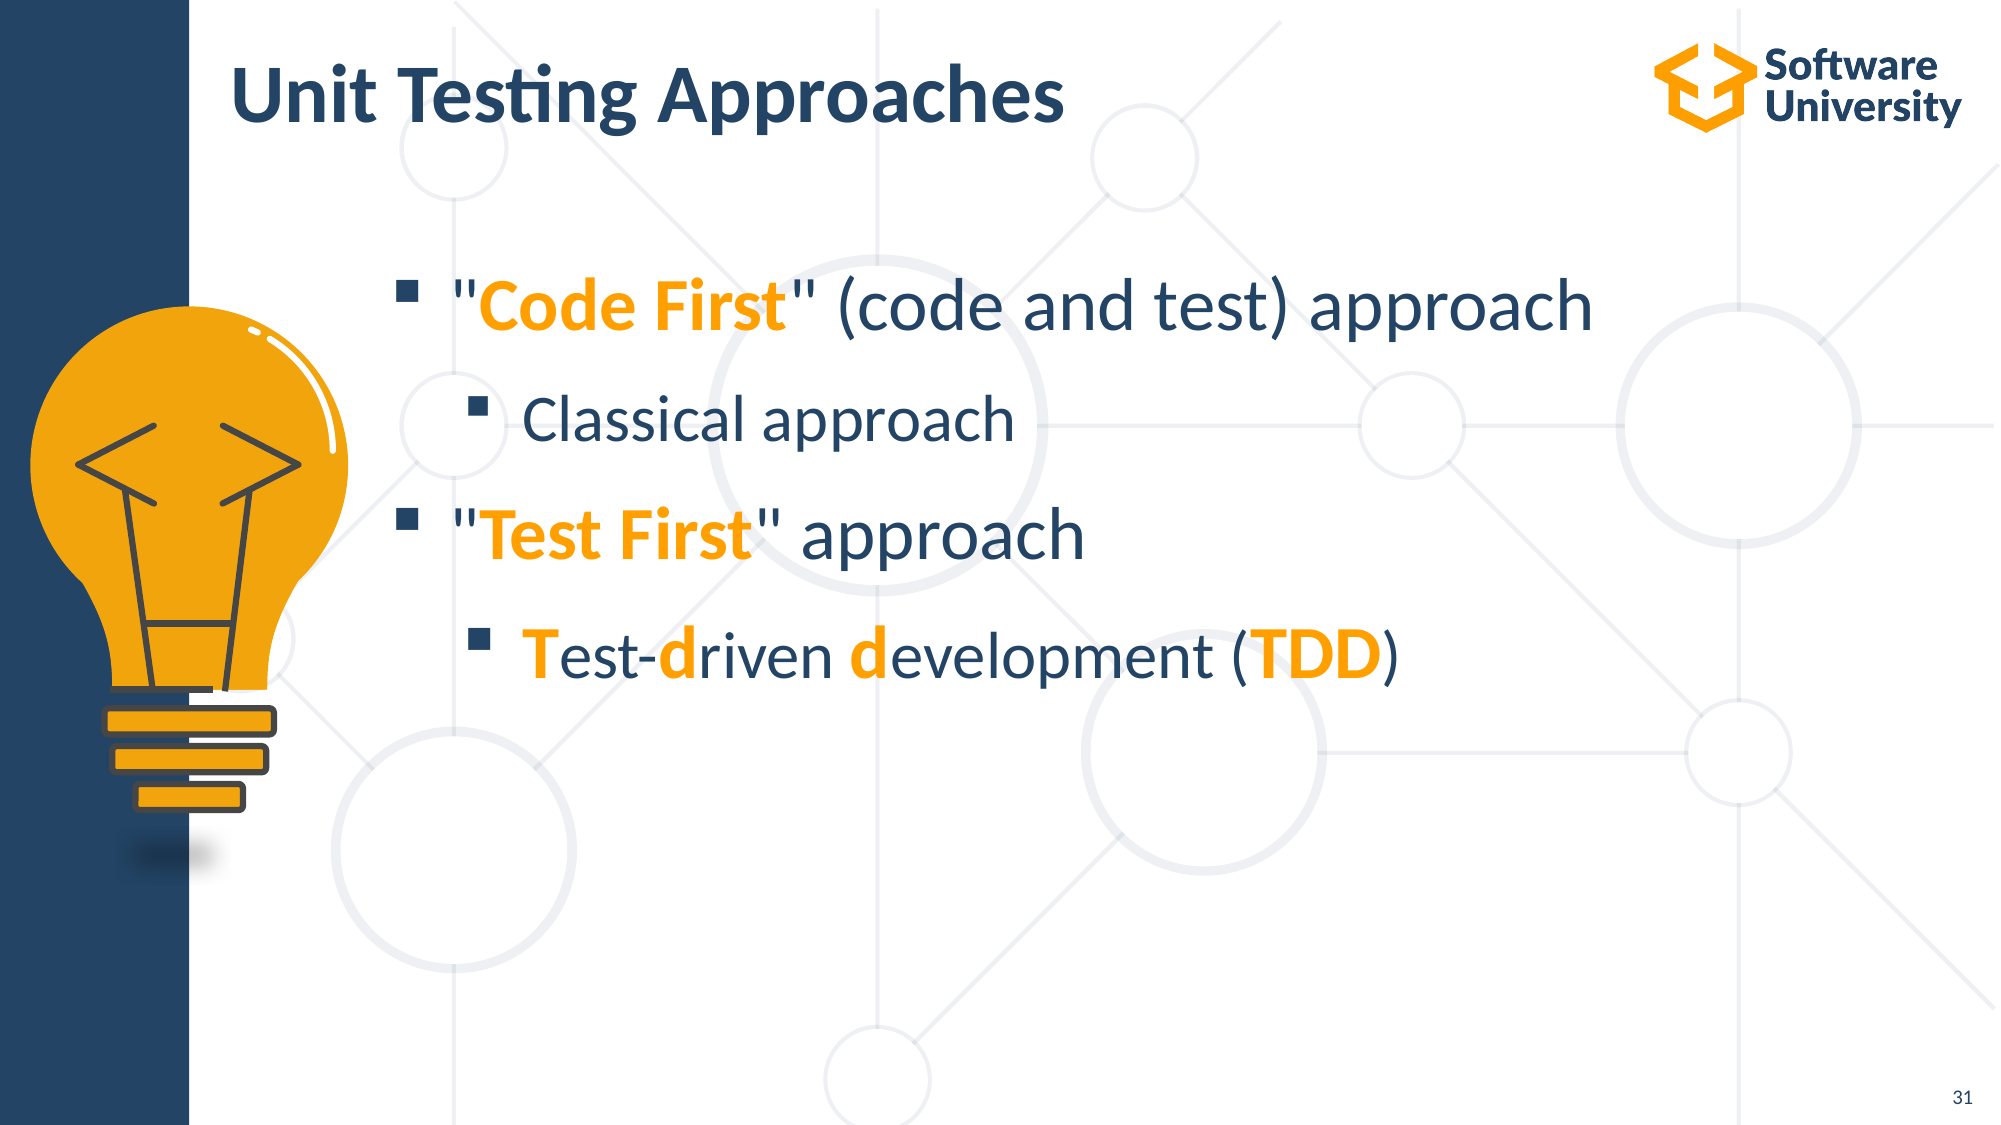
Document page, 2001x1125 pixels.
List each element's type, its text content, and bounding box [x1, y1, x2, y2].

picture [1641, 31, 1973, 145]
title Unit Testing Approaches [212, 16, 1628, 162]
list "Code First" (code and test) approach Classical approach "Test First" approach Test-driven development (TDD) [372, 245, 1908, 1058]
slide_number 31 [1927, 1067, 1989, 1117]
